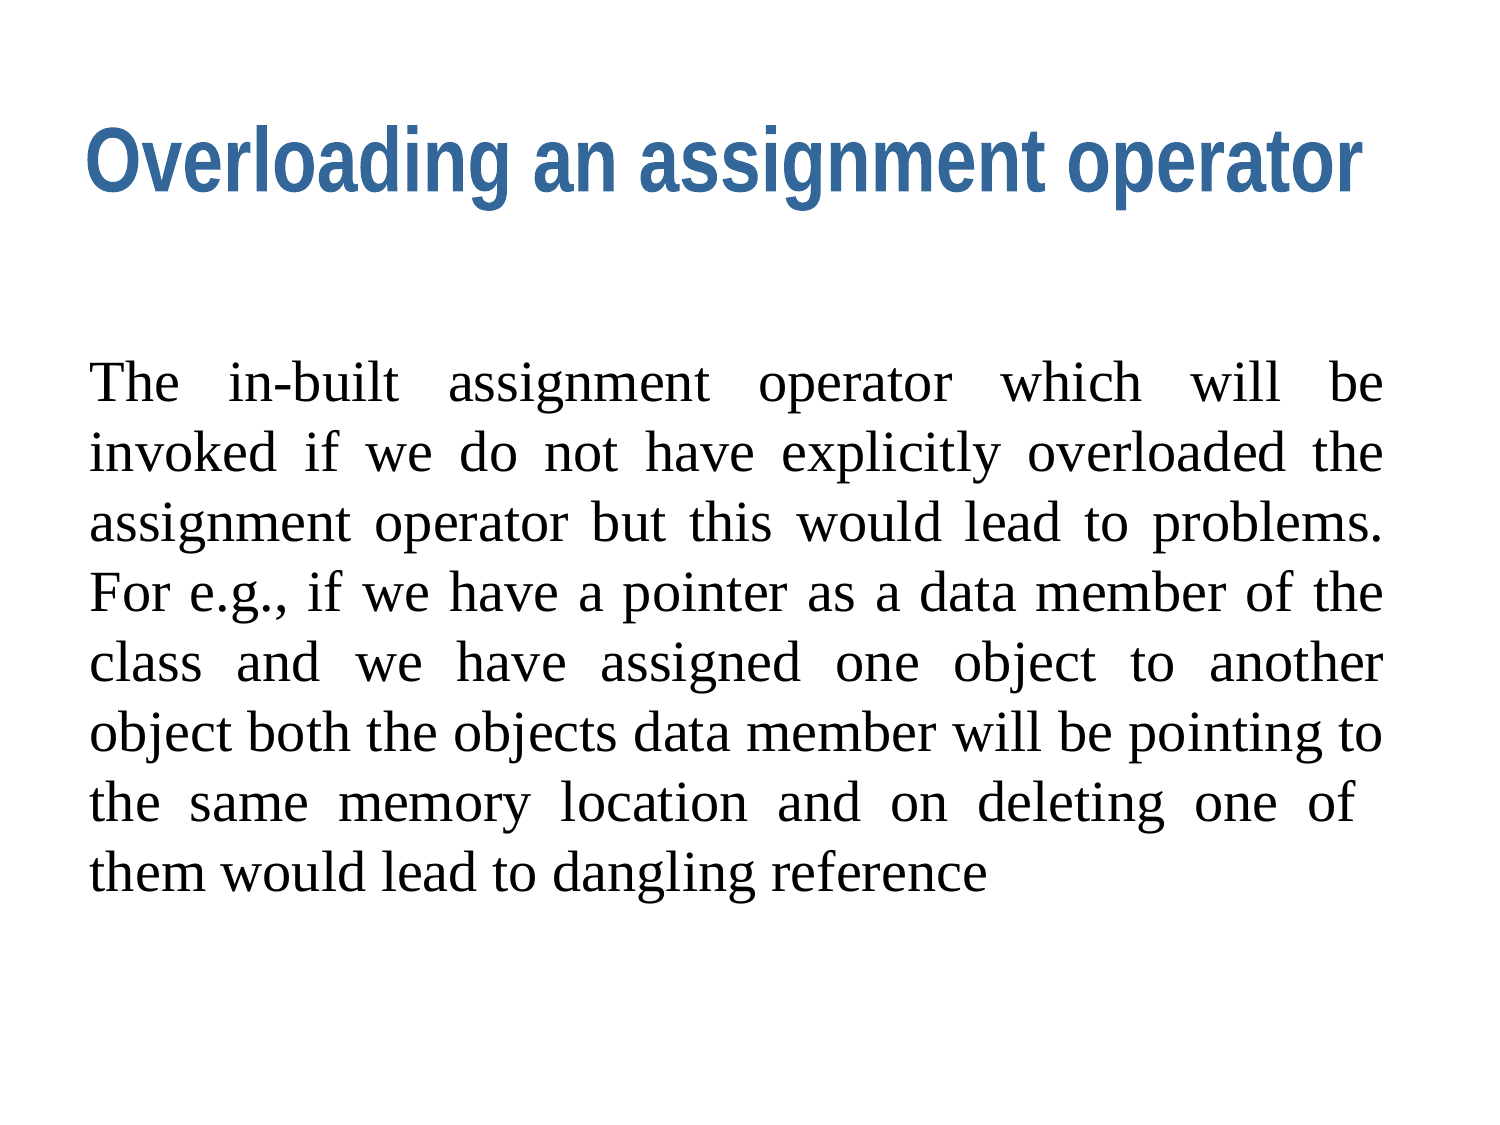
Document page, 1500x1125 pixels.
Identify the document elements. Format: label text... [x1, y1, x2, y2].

text_box The in-built assignment operator which will be invoked if we do not have explicitly overloaded the assignment operator but this would lead to problems. For e.g., if we have a pointer as a data member of the class and we have assigned one object to another object both the objects data member will be pointing to the same memory location and on deleting one of them would lead to dangling reference [75, 335, 1400, 911]
